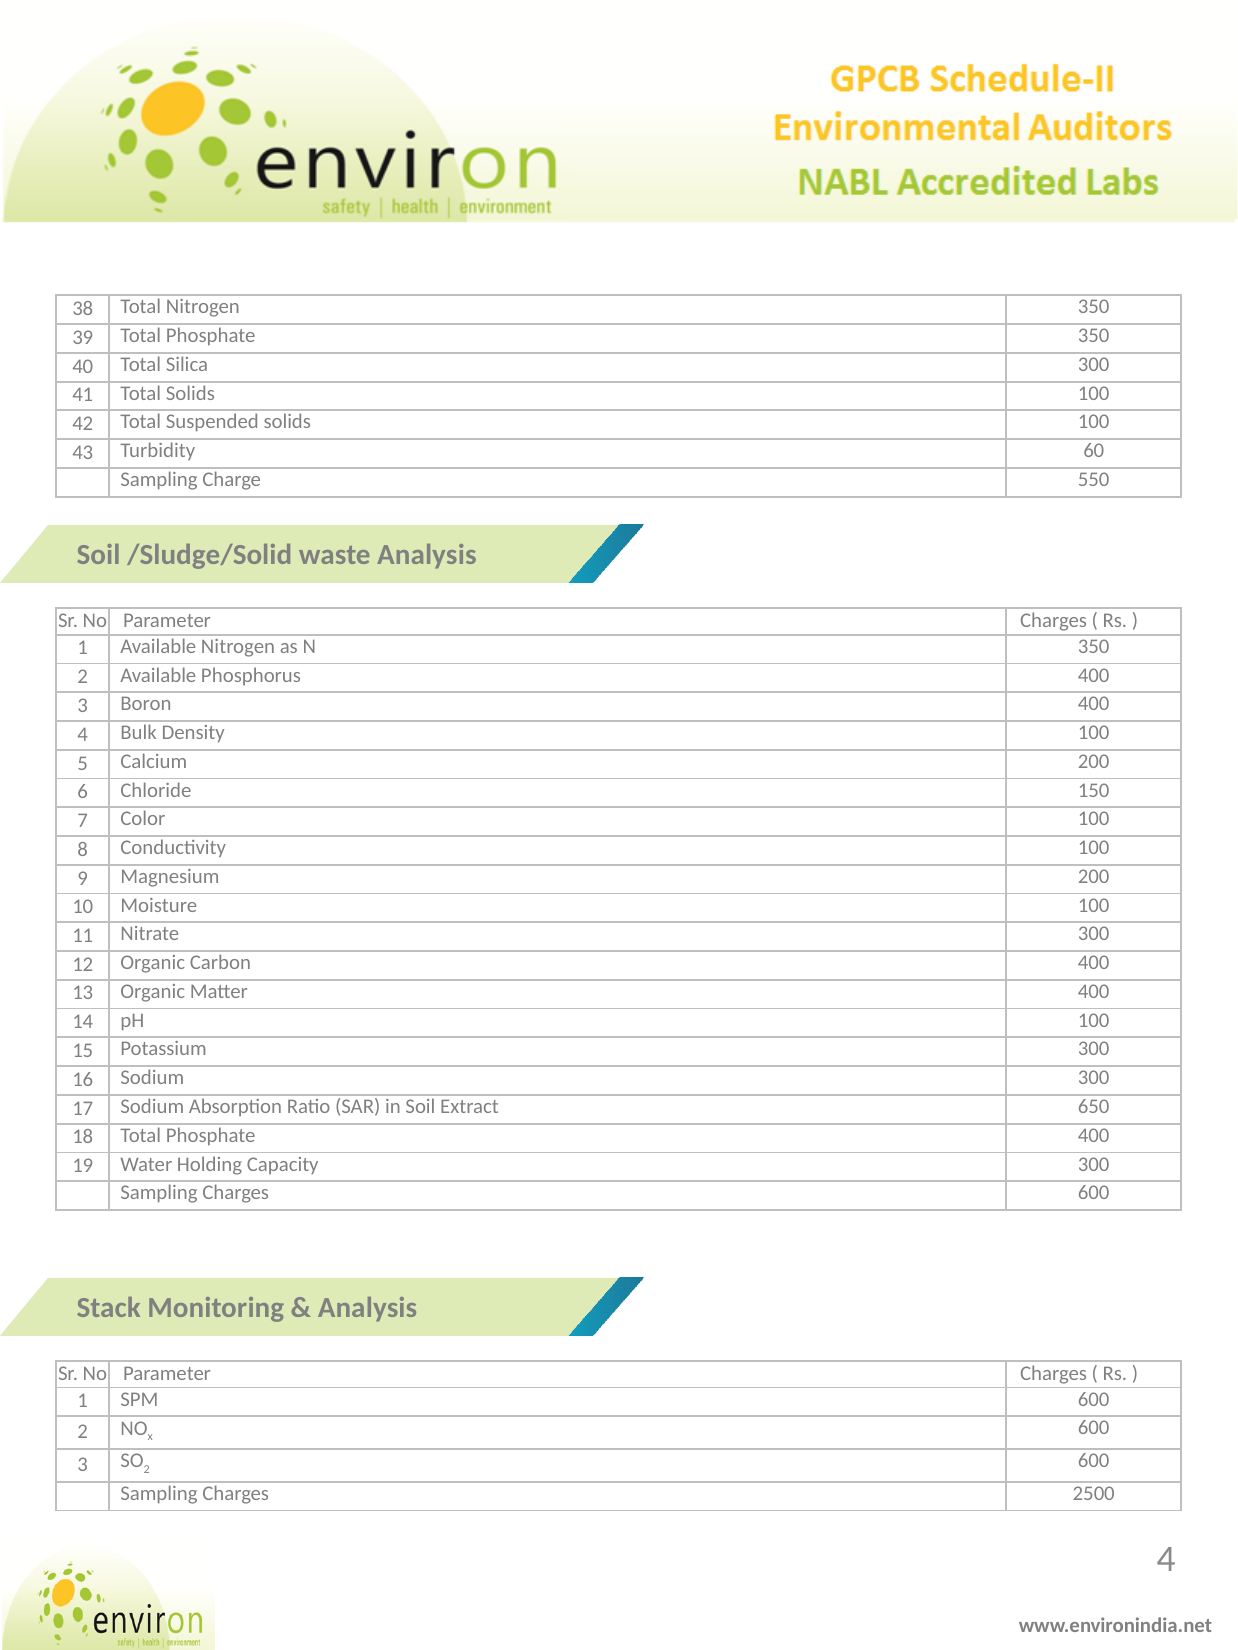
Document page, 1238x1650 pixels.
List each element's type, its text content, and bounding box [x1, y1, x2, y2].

table_cell 600 [1007, 1417, 1180, 1448]
table_cell Total Silica [110, 354, 1005, 381]
table_cell 600 [1007, 1388, 1180, 1415]
table_cell Conductivity [110, 837, 1005, 864]
table_header Sr. No [57, 609, 108, 634]
table_cell Total Phosphate [110, 325, 1005, 352]
table_cell 3 [57, 1450, 108, 1481]
table_cell 100 [1007, 411, 1180, 438]
table_cell Total Suspended solids [110, 411, 1005, 438]
table_cell 100 [1007, 383, 1180, 409]
table_cell 9 [57, 866, 108, 893]
table_cell Chloride [110, 779, 1005, 806]
table_header Charges ( Rs. ) [1007, 609, 1180, 634]
table_cell 2500 [1007, 1483, 1180, 1510]
table_cell [57, 1483, 108, 1510]
table_cell 10 [57, 894, 108, 921]
table_cell 400 [1007, 664, 1180, 691]
table_cell 19 [57, 1153, 108, 1180]
table_cell 14 [57, 1009, 108, 1036]
table_cell Magnesium [110, 866, 1005, 893]
text_box [0, 524, 568, 583]
table_cell 1 [57, 636, 108, 663]
table_cell 4 [57, 722, 108, 749]
table_cell 39 [57, 325, 108, 352]
table_cell [57, 469, 108, 496]
table_cell Total Phosphate [110, 1125, 1005, 1152]
table_cell Total Solids [110, 383, 1005, 409]
table_header Sr. No [57, 1362, 108, 1387]
table_cell 41 [57, 383, 108, 409]
table_cell 6 [57, 779, 108, 806]
table_cell 7 [57, 808, 108, 835]
table_cell 16 [57, 1067, 108, 1094]
table_cell SO2 [110, 1450, 1005, 1481]
table_cell 43 [57, 440, 108, 467]
table_cell Sodium Absorption Ratio (SAR) in Soil Extract [110, 1096, 1005, 1123]
table_cell 100 [1007, 808, 1180, 835]
table_cell 200 [1007, 751, 1180, 778]
table_cell 5 [57, 751, 108, 778]
table_cell 40 [57, 354, 108, 381]
table_cell 300 [1007, 923, 1180, 950]
table_cell 400 [1007, 981, 1180, 1008]
table_cell 650 [1007, 1096, 1180, 1123]
table_cell 3 [57, 693, 108, 720]
table_cell 8 [57, 837, 108, 864]
picture [0, 1537, 215, 1650]
table_cell 300 [1007, 1067, 1180, 1094]
table_cell Sodium [110, 1067, 1005, 1094]
table_header 38 [57, 296, 108, 323]
table_cell 18 [57, 1125, 108, 1152]
table_cell 1 [57, 1388, 108, 1415]
table_cell 2 [57, 1417, 108, 1448]
table_cell 2 [57, 664, 108, 691]
table_cell 550 [1007, 469, 1180, 496]
table_cell 400 [1007, 952, 1180, 979]
text_box www.environindia.net [1018, 1610, 1219, 1638]
table_cell Organic Carbon [110, 952, 1005, 979]
table_cell Turbidity [110, 440, 1005, 467]
table_header Total Nitrogen [110, 296, 1005, 323]
table_cell SPM [110, 1388, 1005, 1415]
table_cell 100 [1007, 722, 1180, 749]
table_cell Moisture [110, 894, 1005, 921]
table_cell 400 [1007, 693, 1180, 720]
table_cell pH [110, 1009, 1005, 1036]
table_cell 17 [57, 1096, 108, 1123]
table_cell Bulk Density [110, 722, 1005, 749]
text_box 4 [890, 1534, 1176, 1580]
text_box Soil /Sludge/Solid waste Analysis [74, 533, 568, 571]
text_box [0, 236, 1238, 1650]
table_cell Potassium [110, 1038, 1005, 1065]
text_box [568, 1277, 644, 1336]
table_cell Calcium [110, 751, 1005, 778]
table_cell 150 [1007, 779, 1180, 806]
text_box [0, 1277, 568, 1336]
table_cell 600 [1007, 1450, 1180, 1481]
table_cell 350 [1007, 325, 1180, 352]
text_box Stack Monitoring & Analysis [74, 1285, 568, 1323]
table_cell Boron [110, 693, 1005, 720]
table_header Parameter [110, 1362, 1005, 1387]
table_cell [57, 1182, 108, 1209]
table_cell Color [110, 808, 1005, 835]
table_cell 12 [57, 952, 108, 979]
table_cell Available Phosphorus [110, 664, 1005, 691]
table_cell Available Nitrogen as N [110, 636, 1005, 663]
table_cell 42 [57, 411, 108, 438]
text_box [568, 524, 644, 583]
table_cell 11 [57, 923, 108, 950]
table_cell 300 [1007, 354, 1180, 381]
table_cell Sampling Charge [110, 469, 1005, 496]
table_cell 15 [57, 1038, 108, 1065]
table_cell Sampling Charges [110, 1483, 1005, 1510]
table_header Charges ( Rs. ) [1007, 1362, 1180, 1387]
table_cell Sampling Charges [110, 1182, 1005, 1209]
table_cell 100 [1007, 837, 1180, 864]
table_cell 600 [1007, 1182, 1180, 1209]
table_cell Water Holding Capacity [110, 1153, 1005, 1180]
picture [0, 0, 1238, 230]
table_cell Nitrate [110, 923, 1005, 950]
table_header 350 [1007, 296, 1180, 323]
table_cell 100 [1007, 894, 1180, 921]
table_cell 60 [1007, 440, 1180, 467]
table_cell 13 [57, 981, 108, 1008]
table_cell NOx [110, 1417, 1005, 1448]
table_cell 350 [1007, 636, 1180, 663]
table_cell 400 [1007, 1125, 1180, 1152]
table_cell 300 [1007, 1038, 1180, 1065]
table_cell 100 [1007, 1009, 1180, 1036]
table_cell Organic Matter [110, 981, 1005, 1008]
table_cell 200 [1007, 866, 1180, 893]
table_header Parameter [110, 609, 1005, 634]
table_cell 300 [1007, 1153, 1180, 1180]
